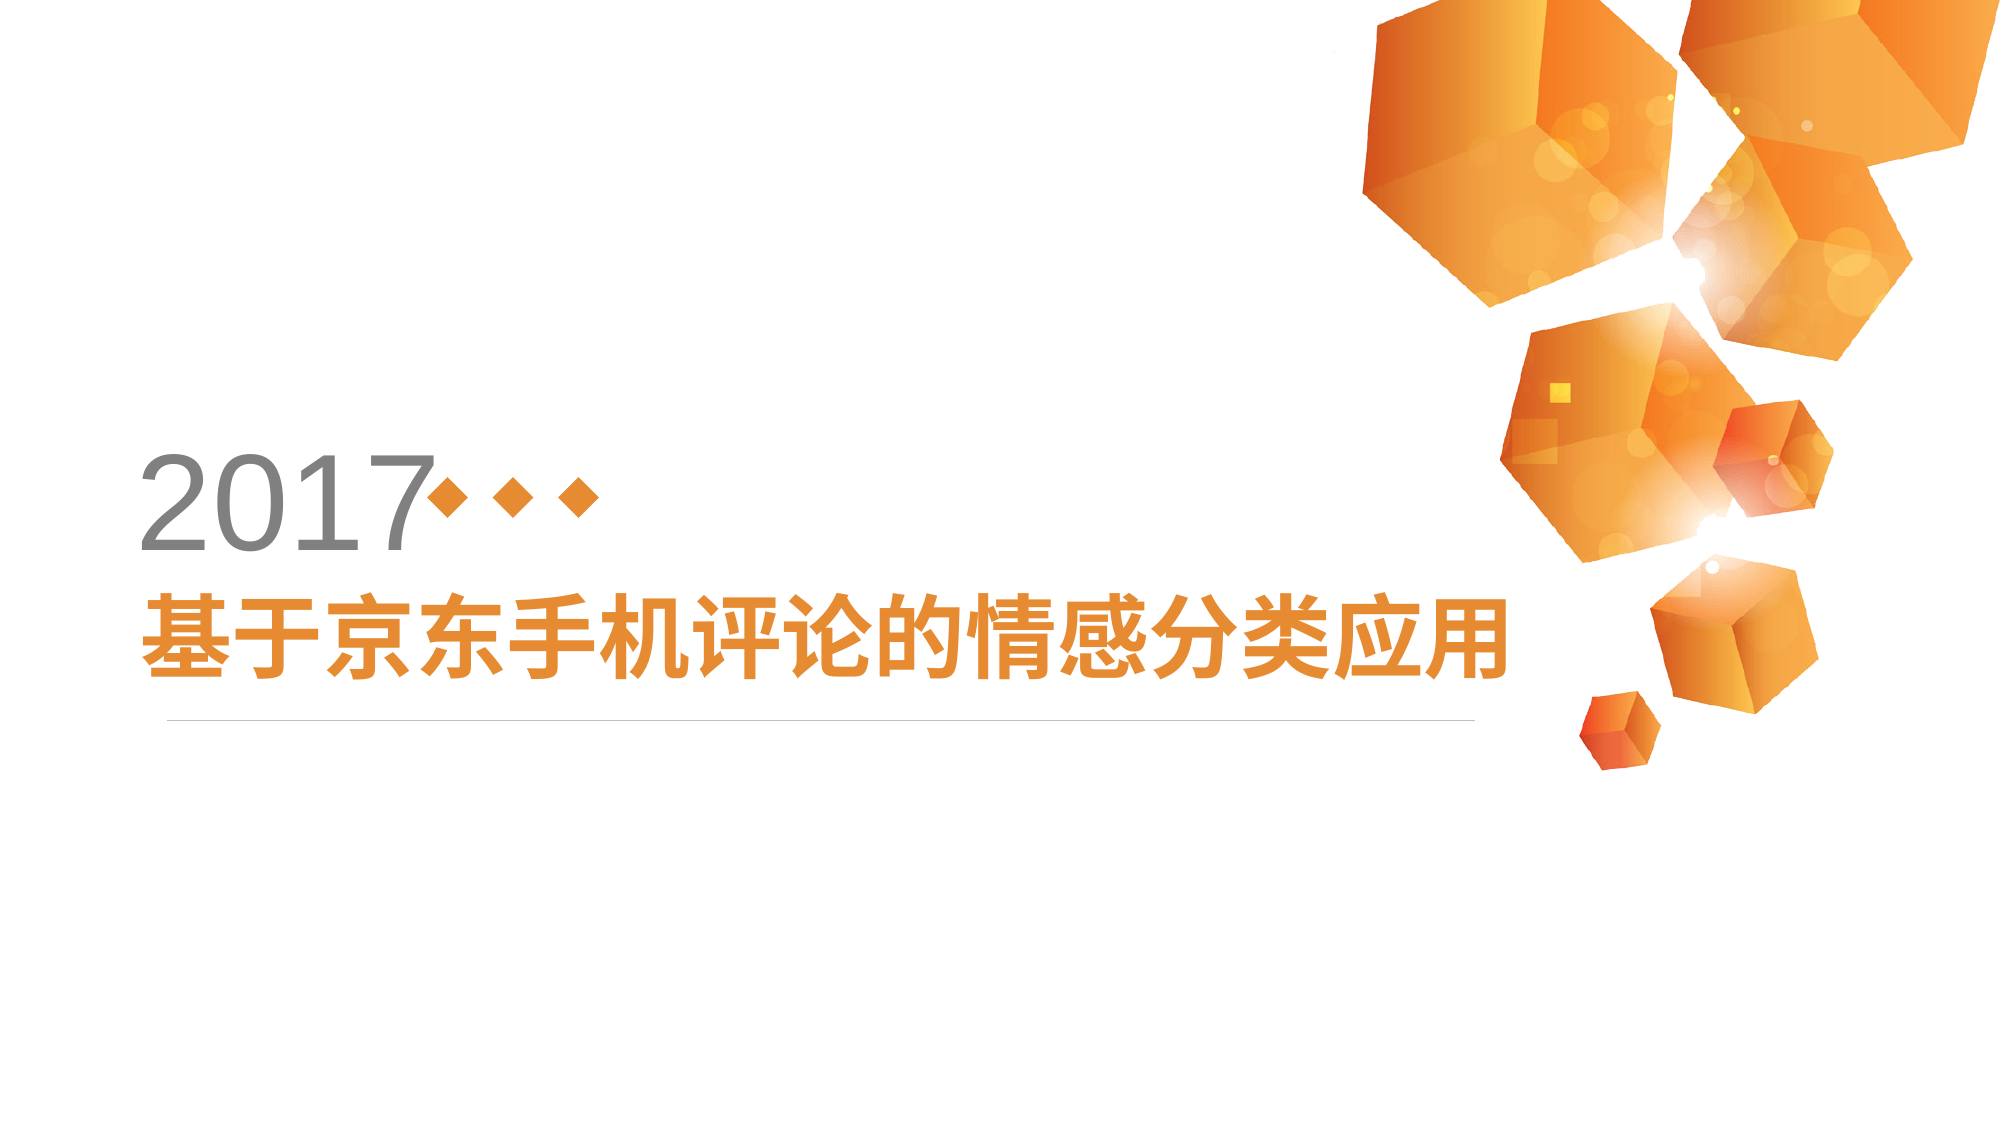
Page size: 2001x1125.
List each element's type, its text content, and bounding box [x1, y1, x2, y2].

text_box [119, 405, 599, 588]
picture [1332, 0, 2000, 795]
text_box 基于京东手机评论的情感分类应用 [125, 572, 1332, 698]
